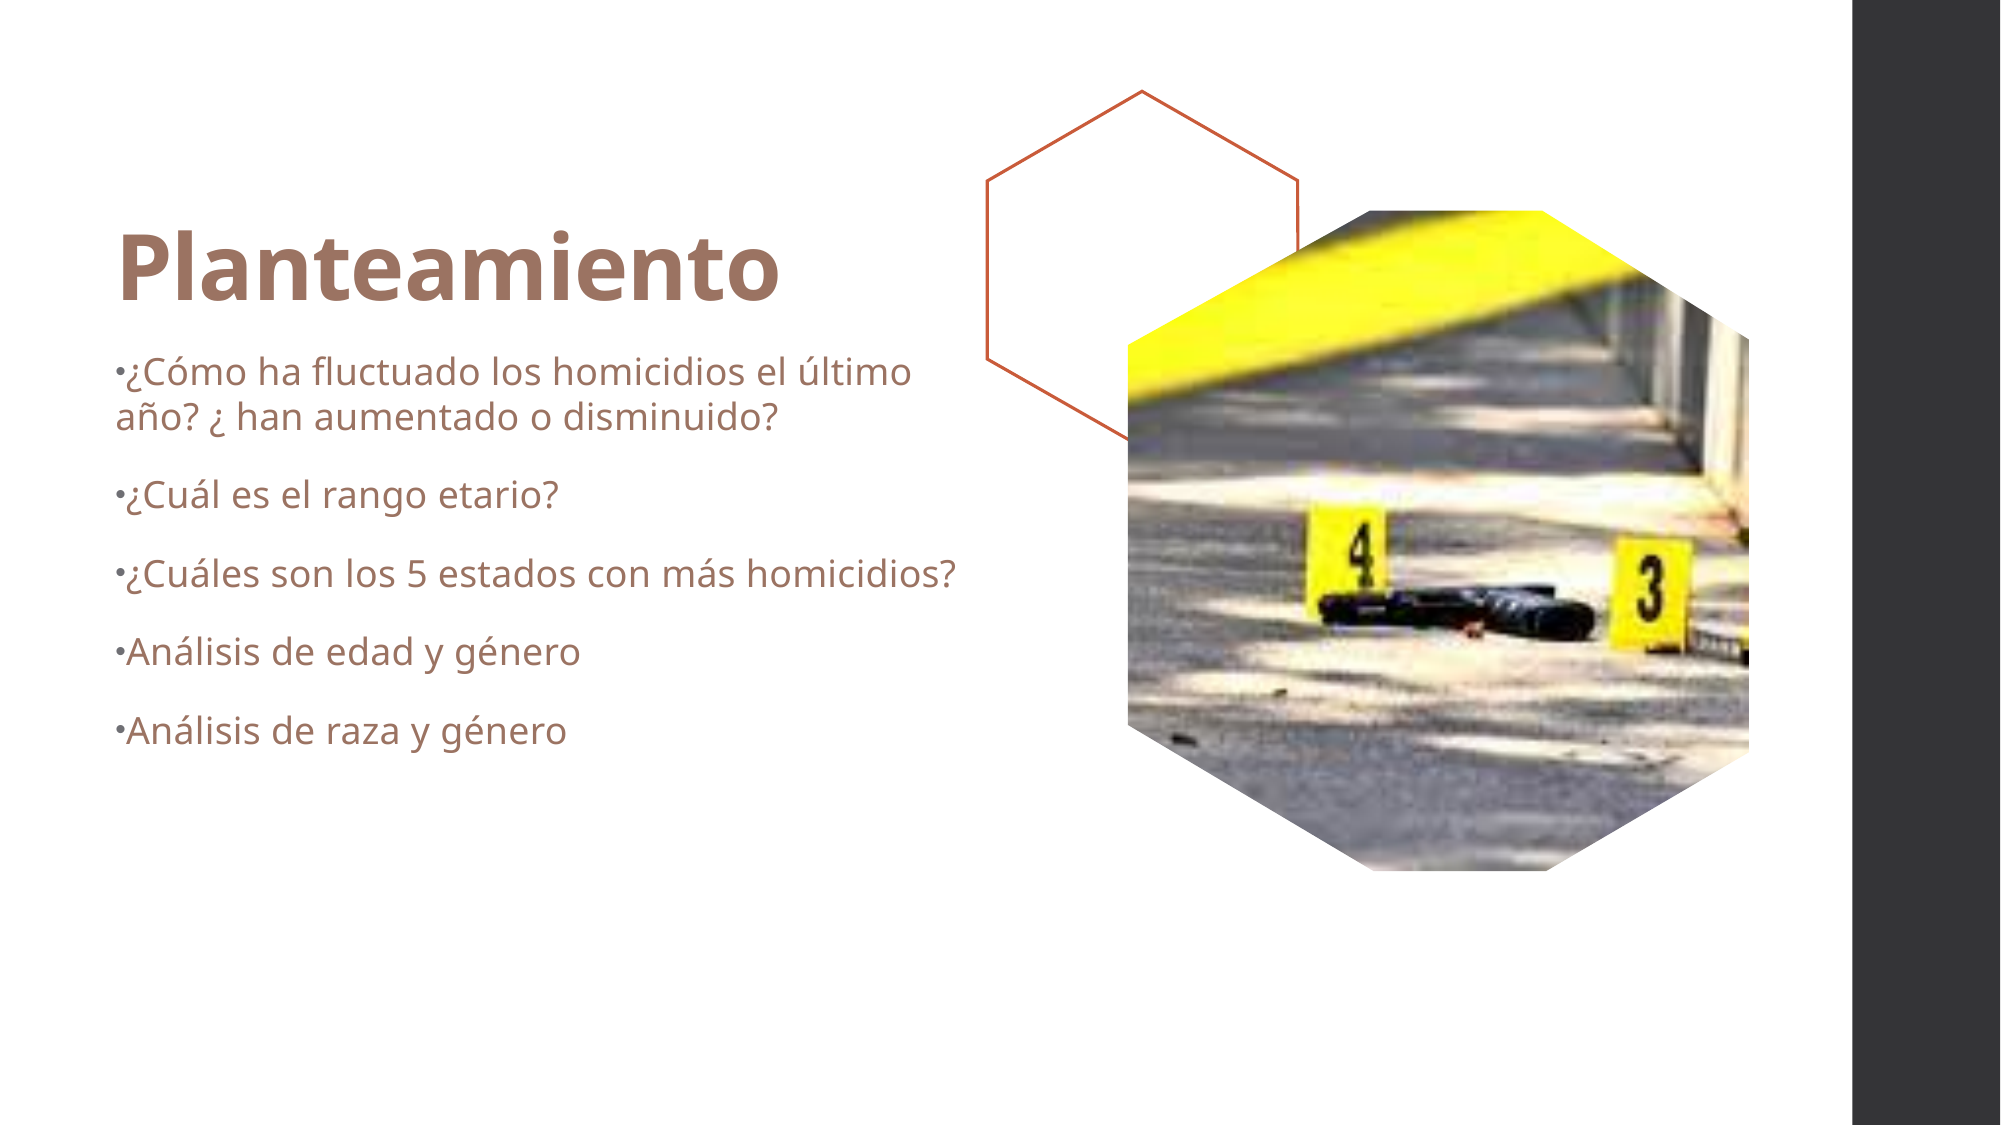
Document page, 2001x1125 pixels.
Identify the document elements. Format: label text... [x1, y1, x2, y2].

list ¿Cómo ha fluctuado los homicidios el último año? ¿ han aumentado o disminuido? ¿Cuál es el rango etario? ¿Cuáles son los 5 estados con más homicidios? Análisis de edad y género Análisis de raza y género [100, 340, 1000, 553]
title Planteamiento [100, 210, 940, 329]
picture [1127, 210, 1750, 872]
text_box [987, 91, 1298, 435]
